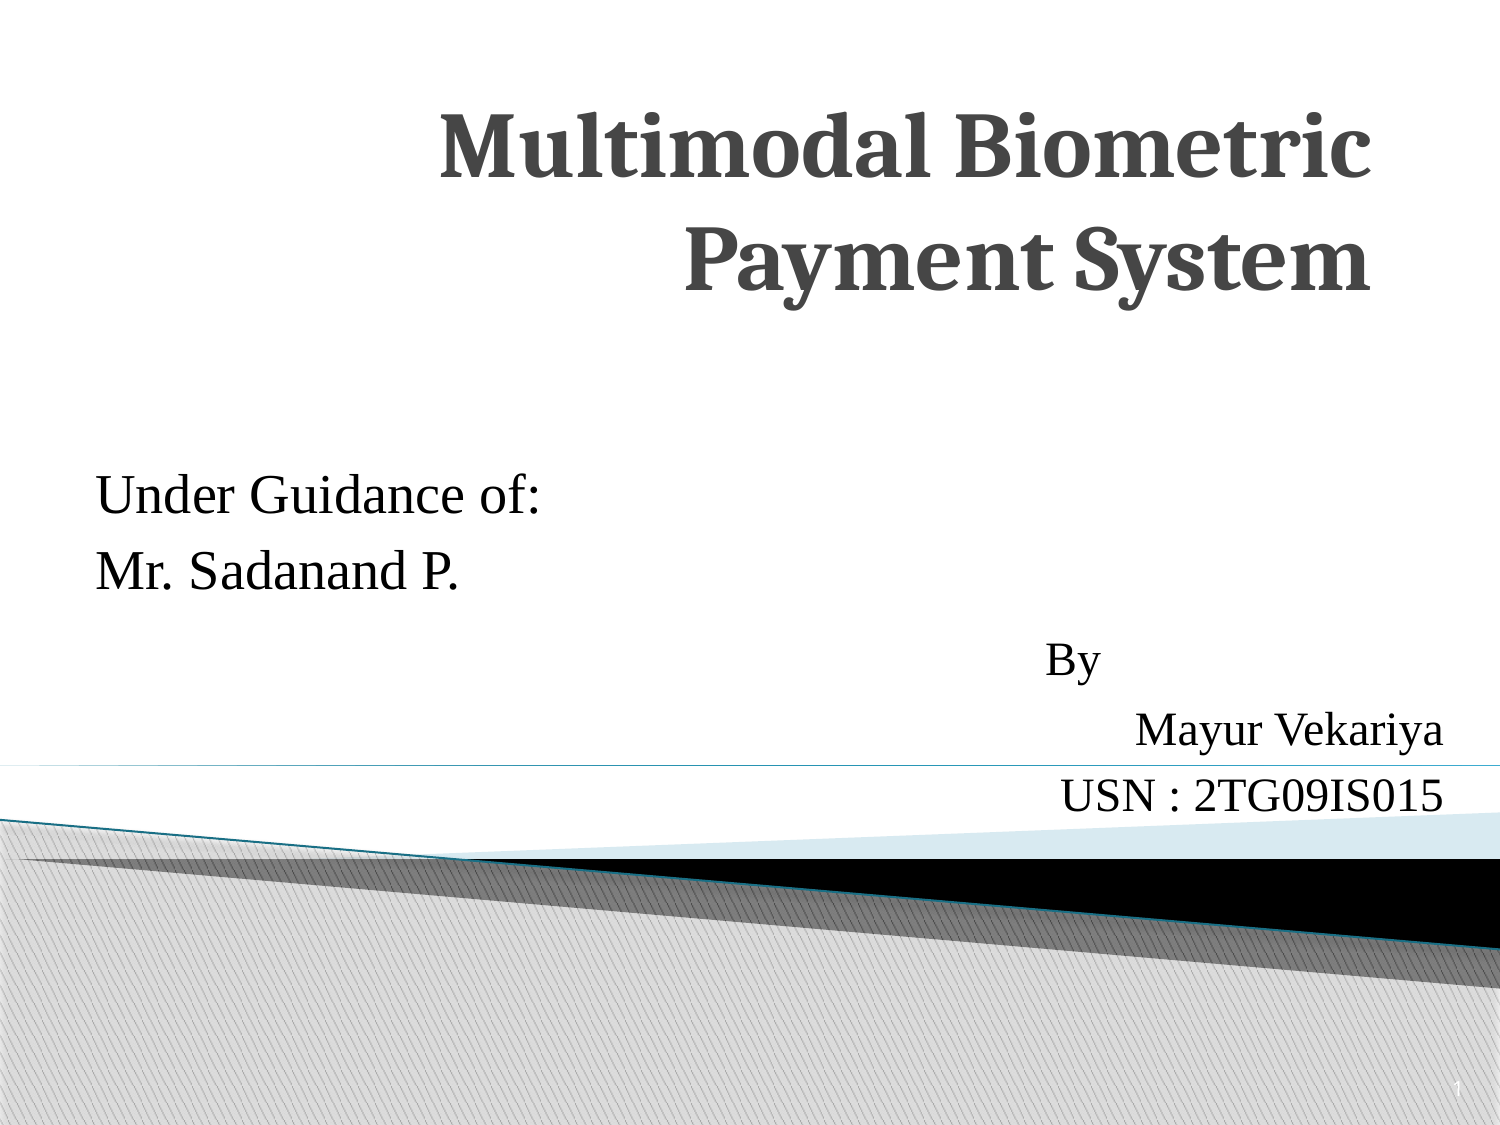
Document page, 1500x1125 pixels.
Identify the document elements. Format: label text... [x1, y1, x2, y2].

subtitle Under Guidance of: Mr. Sadanand P. By Mayur Vekariya USN : 2TG09IS015 [87, 450, 1463, 863]
picture [5, 859, 1500, 989]
slide_number 1 [1418, 1051, 1479, 1112]
title Multimodal Biometric Payment System [112, 75, 1388, 317]
